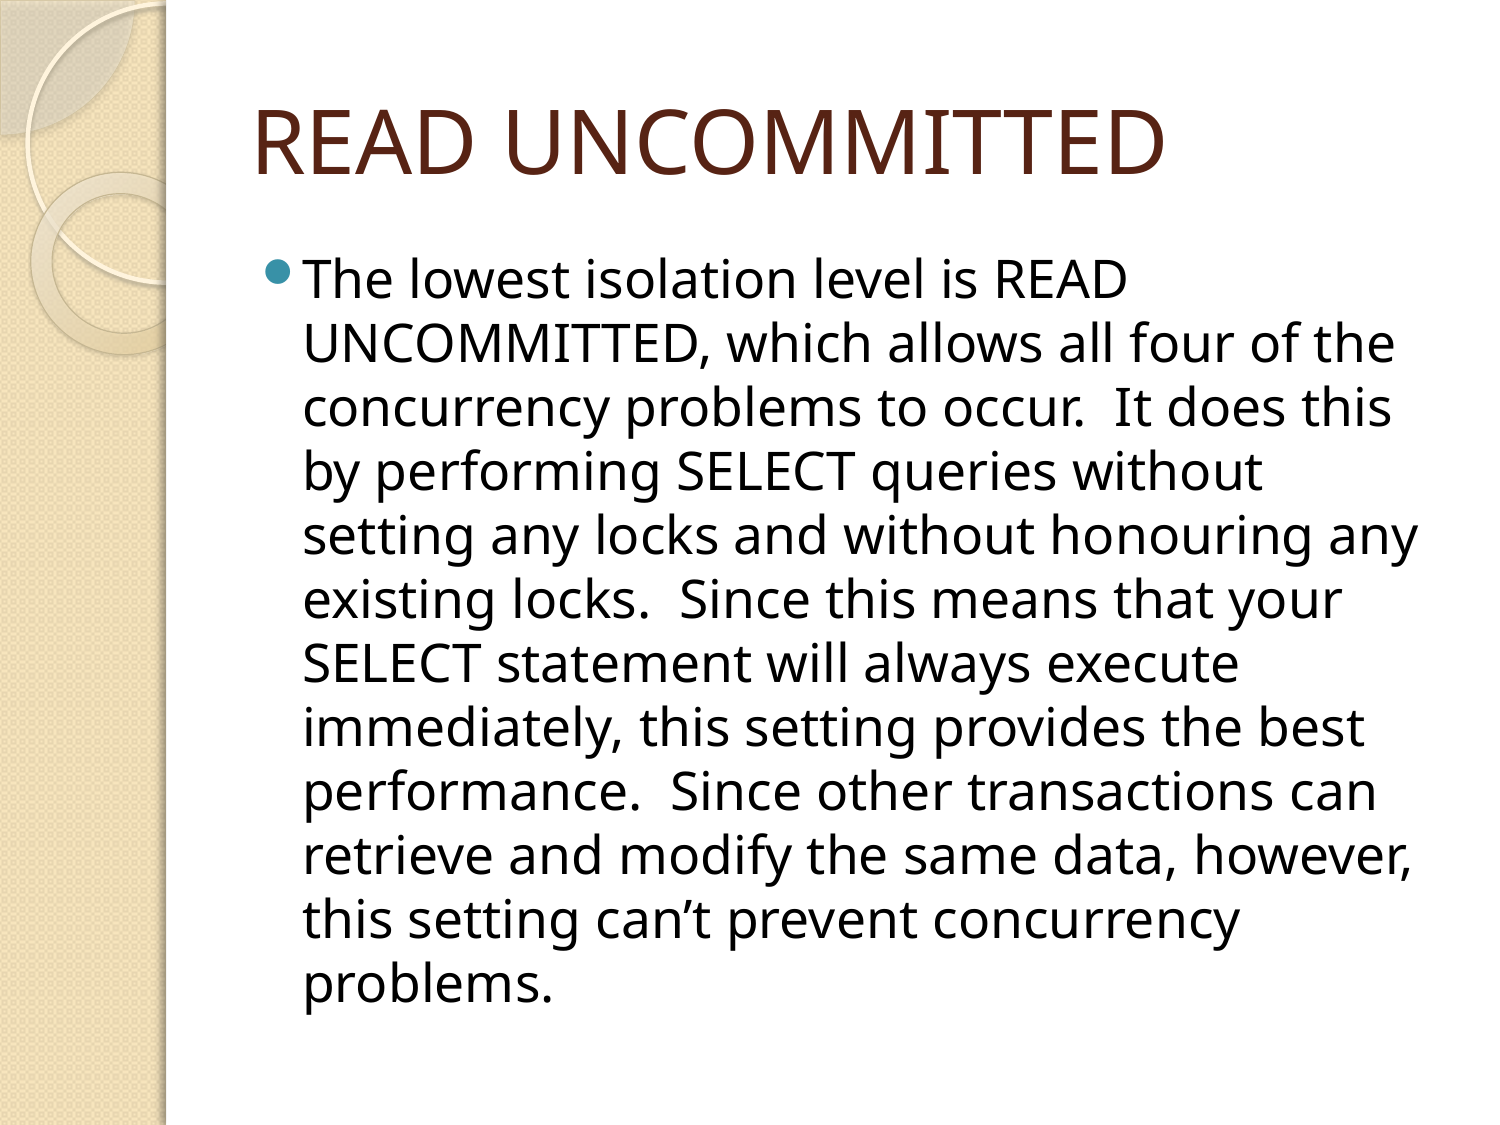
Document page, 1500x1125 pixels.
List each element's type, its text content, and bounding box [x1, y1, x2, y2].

list The lowest isolation level is READ UNCOMMITTED, which allows all four of the concurrency problems to occur. It does this by performing SELECT queries without setting any locks and without honouring any existing locks. Since this means that your SELECT statement will always execute immediately, this setting provides the best performance. Since other transactions can retrieve and modify the same data, however, this setting can’t prevent concurrency problems. [235, 237, 1466, 1025]
title READ UNCOMMITTED [235, 45, 1466, 233]
